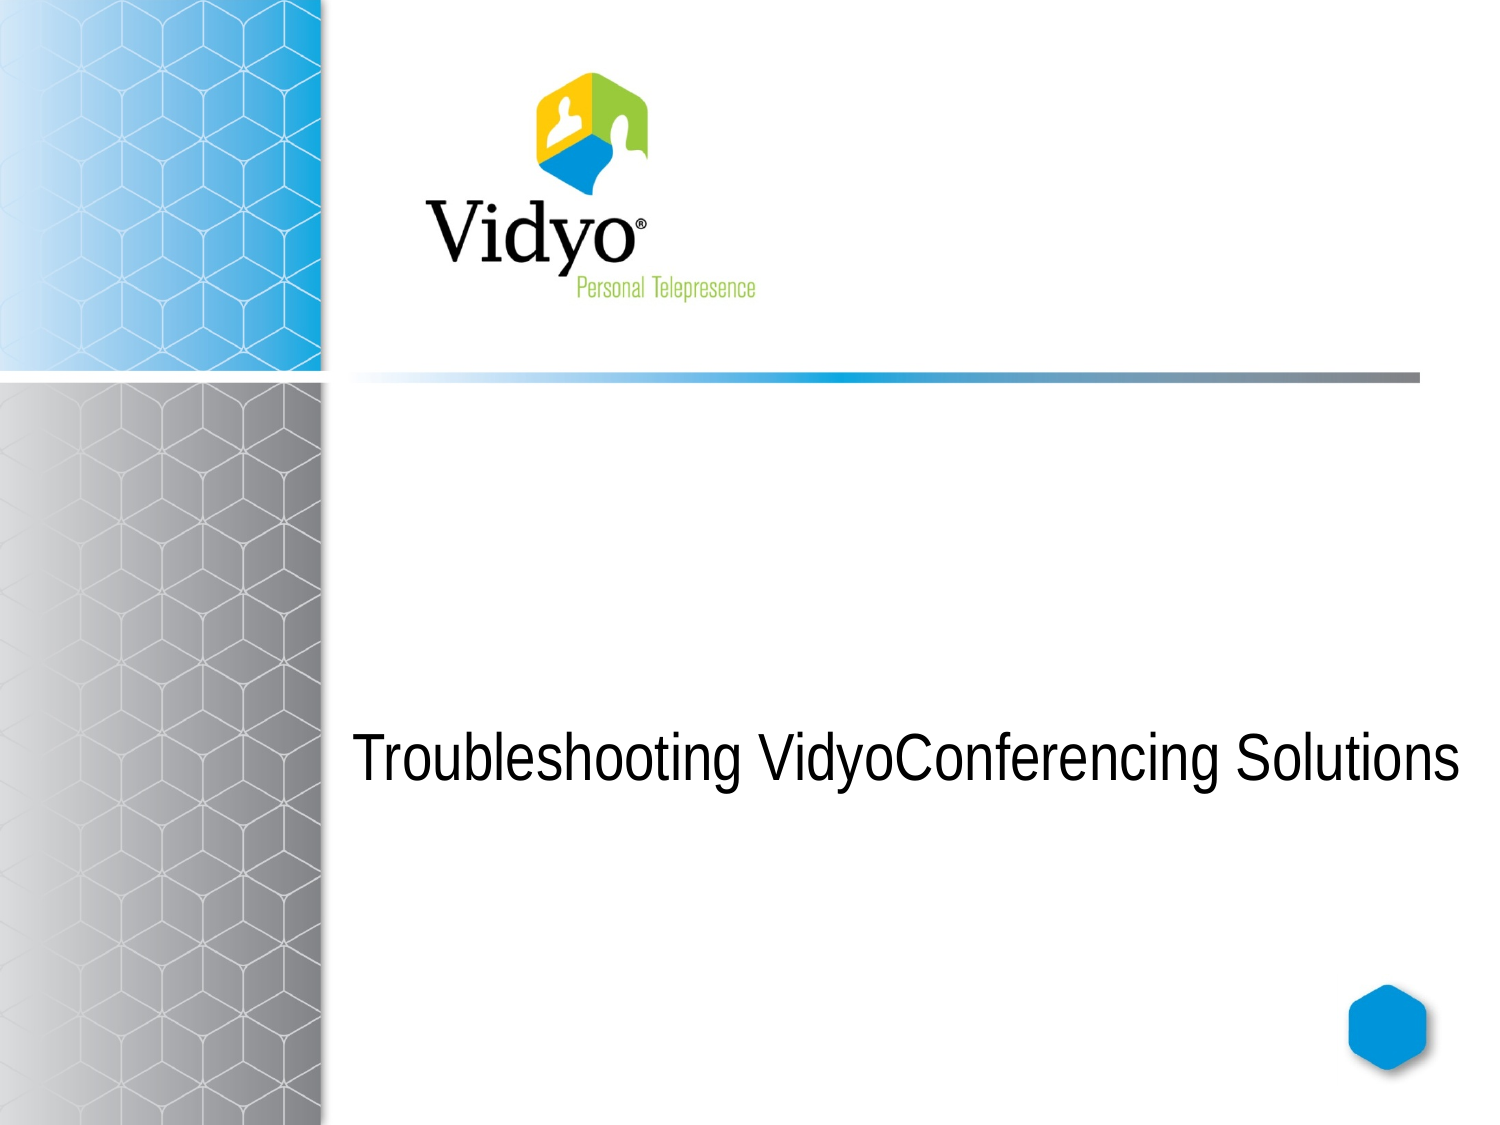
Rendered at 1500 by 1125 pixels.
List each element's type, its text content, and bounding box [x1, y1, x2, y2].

picture [1337, 974, 1442, 1086]
picture [410, 58, 767, 313]
title Troubleshooting VidyoConferencing Solutions [337, 543, 1500, 802]
picture [0, 0, 1438, 1125]
